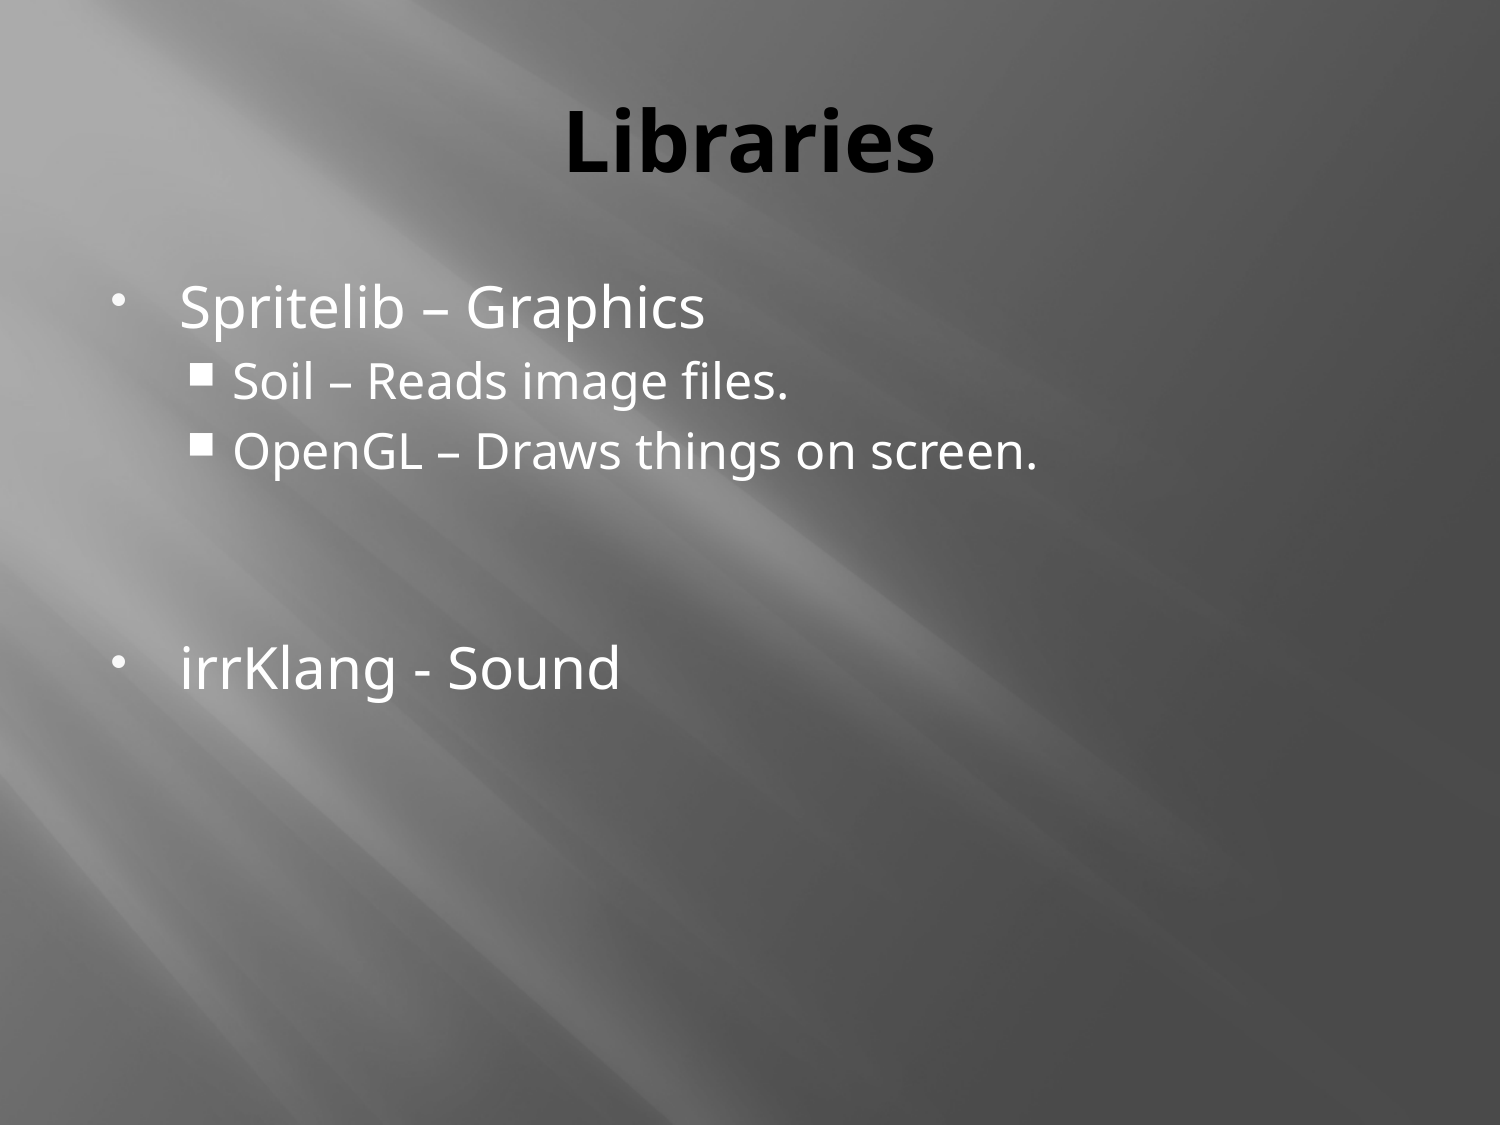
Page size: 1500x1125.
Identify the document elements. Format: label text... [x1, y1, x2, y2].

list Spritelib – Graphics Soil – Reads image files. OpenGL – Draws things on screen. irrKlang - Sound [75, 262, 1425, 1035]
title Libraries [75, 45, 1425, 233]
